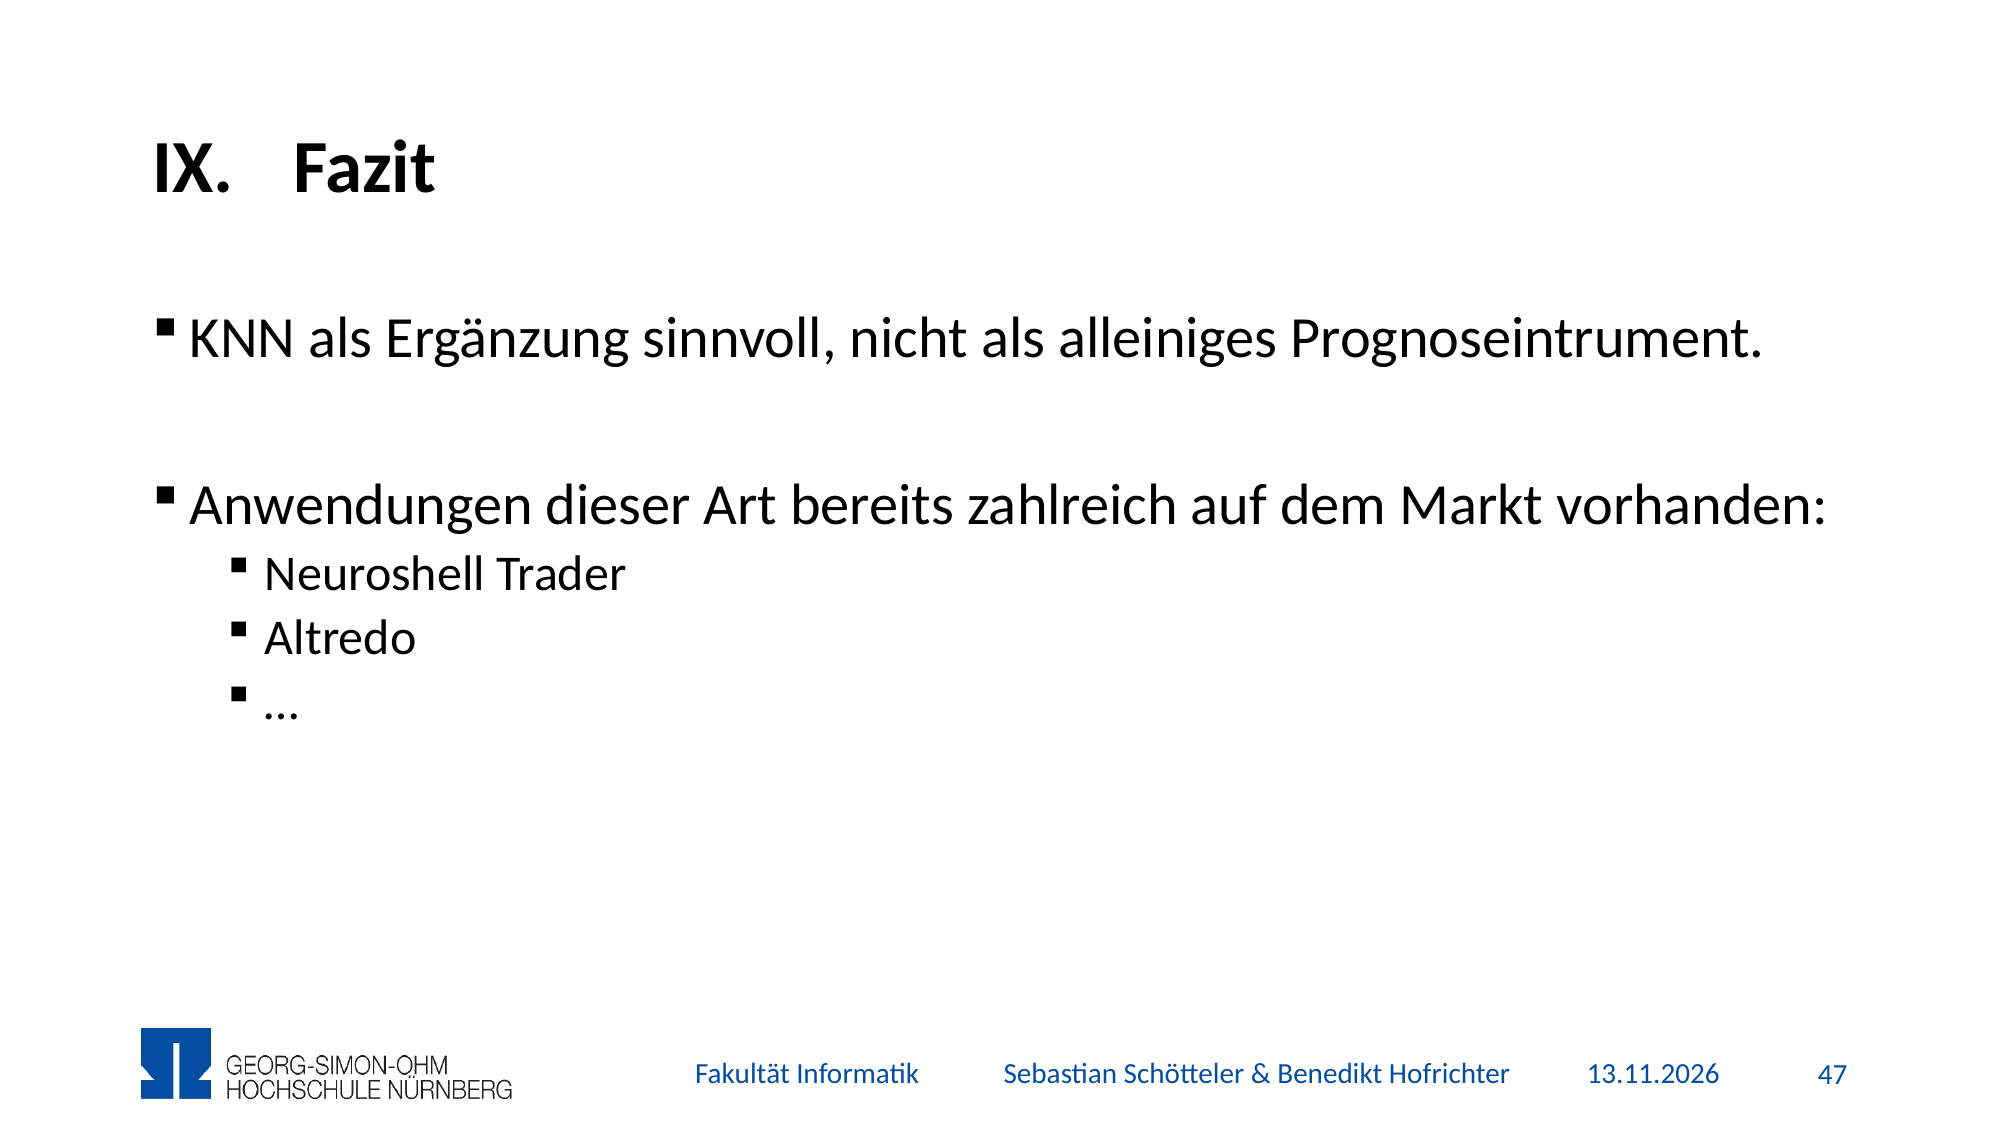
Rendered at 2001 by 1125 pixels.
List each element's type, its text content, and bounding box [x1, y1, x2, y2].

picture [141, 1028, 512, 1100]
list KNN als Ergänzung sinnvoll, nicht als alleiniges Prognoseintrument. Anwendungen dieser Art bereits zahlreich auf dem Markt vorhanden: Neuroshell Trader Altredo … [137, 299, 1863, 1014]
slide_number 46 [1779, 1042, 1863, 1103]
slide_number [1571, 1042, 1736, 1103]
title Fazit [137, 59, 1863, 278]
footer Fakultät Informatik Sebastian Schötteler & Benedikt Hofrichter [677, 1042, 1529, 1103]
